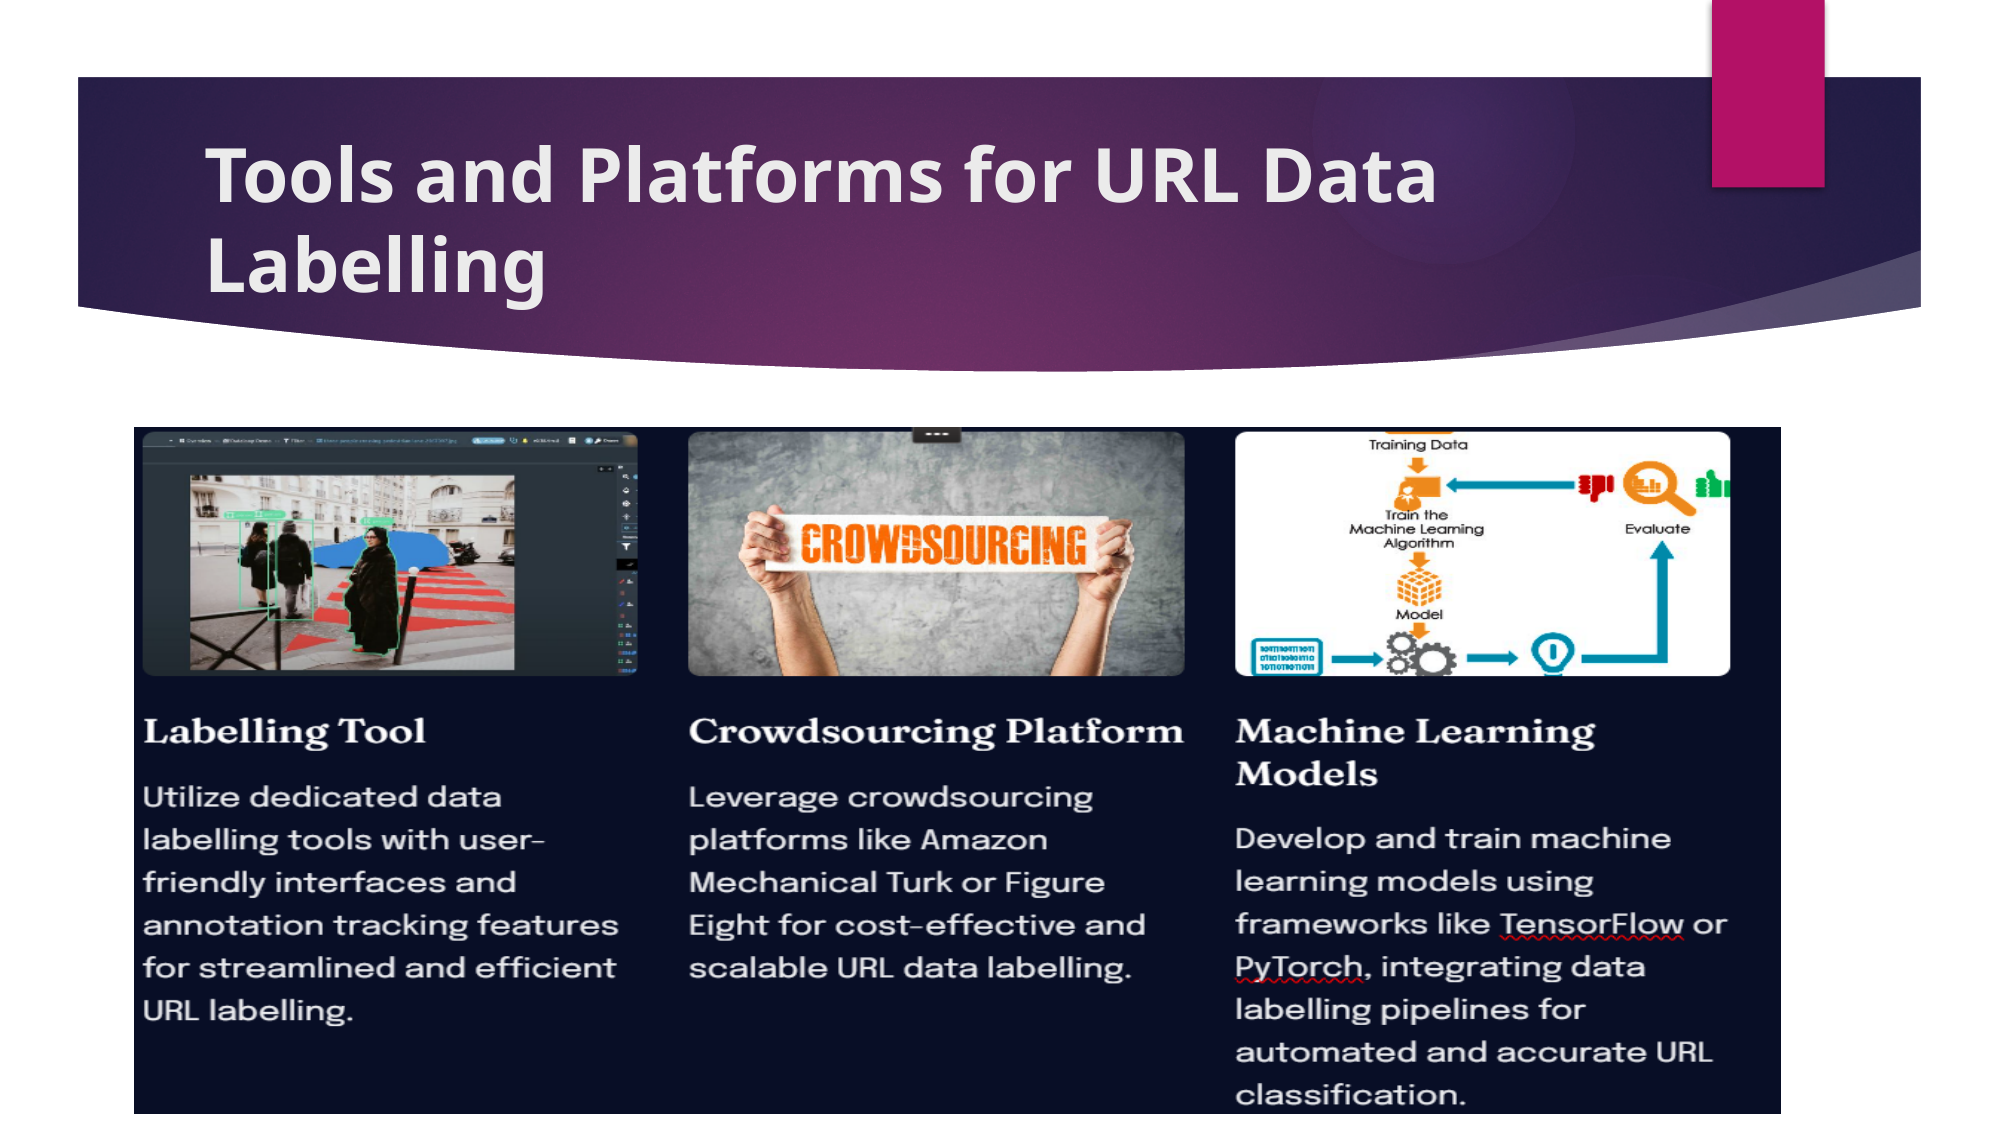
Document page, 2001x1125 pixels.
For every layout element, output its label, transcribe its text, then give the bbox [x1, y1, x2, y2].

title Tools and Platforms for URL Data Labelling [189, 159, 1627, 276]
picture [134, 426, 1782, 1115]
